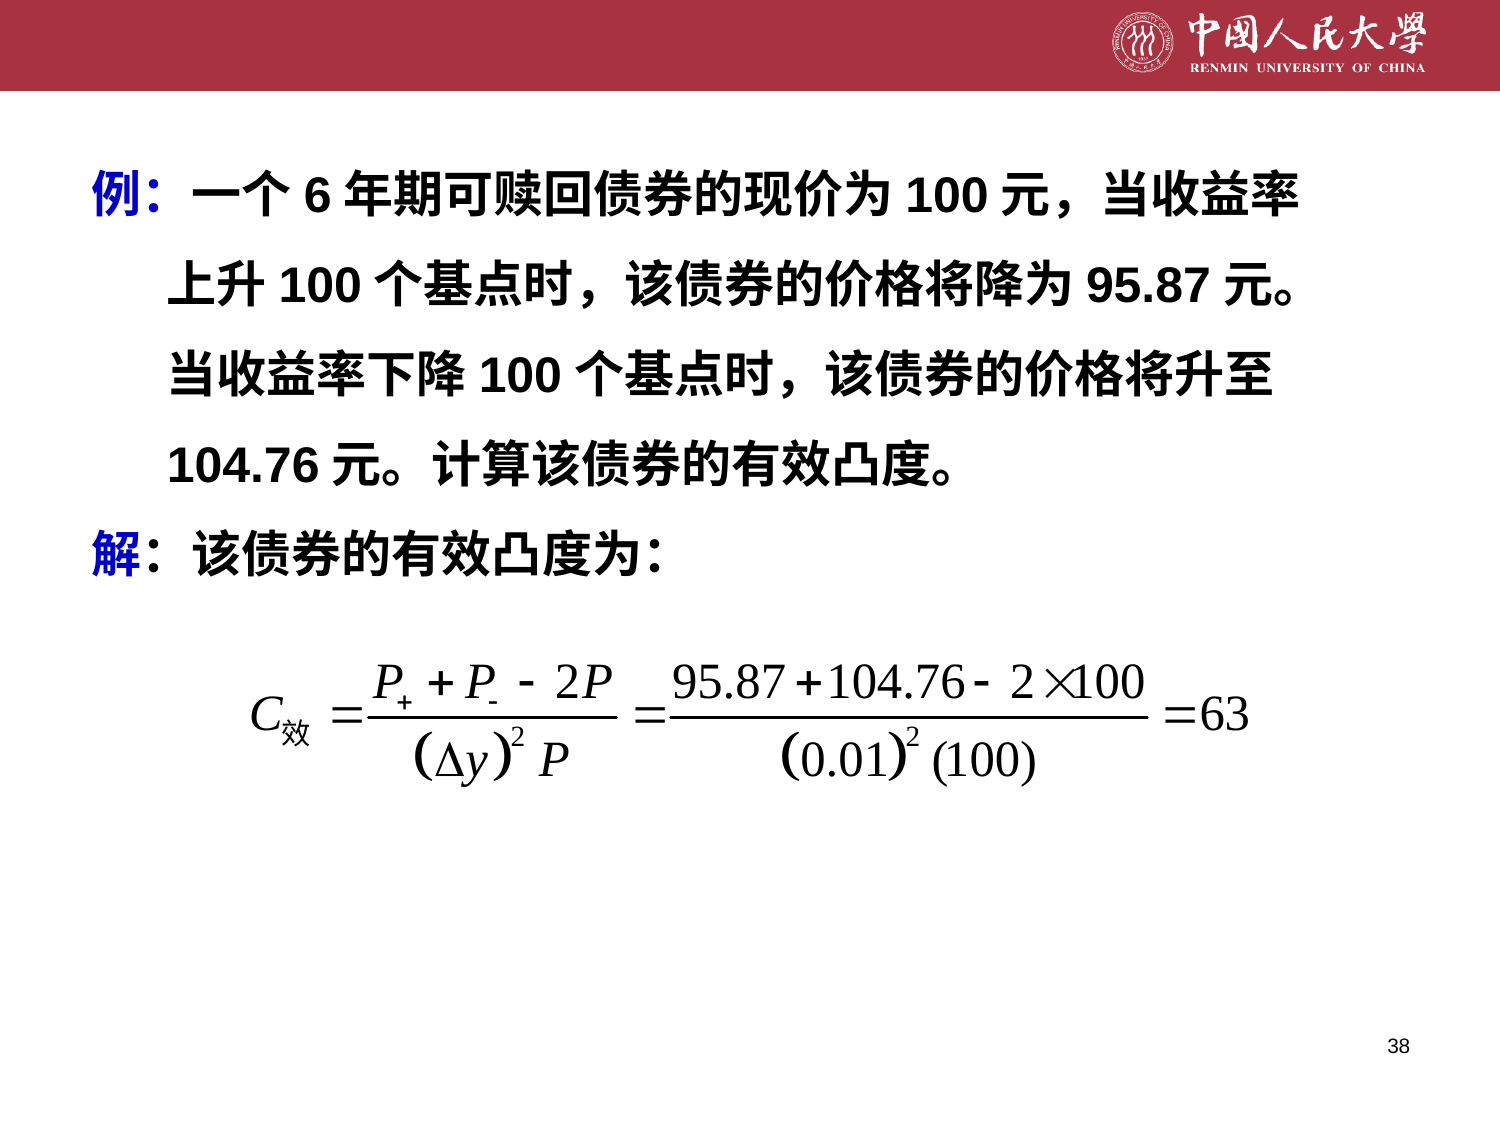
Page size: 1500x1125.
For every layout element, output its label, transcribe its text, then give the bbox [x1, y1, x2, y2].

list 例：一个6年期可赎回债券的现价为100元，当收益率上升100个基点时，该债券的价格将降为95.87元。当收益率下降100个基点时，该债券的价格将升至104.76元。计算该债券的有效凸度。 解：该债券的有效凸度为： [76, 125, 1317, 527]
list 例：一个6年期可赎回债券的现价为100元，当收益率上升100个基点时，该债券的价格将降为95.87元。当收益率下降100个基点时，该债券的价格将升至104.76元。计算该债券的有效凸度。 解：该债券的有效凸度为： [76, 528, 1317, 1003]
picture [0, 0, 1500, 91]
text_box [242, 649, 1258, 807]
text_box 38 [1074, 1024, 1425, 1100]
